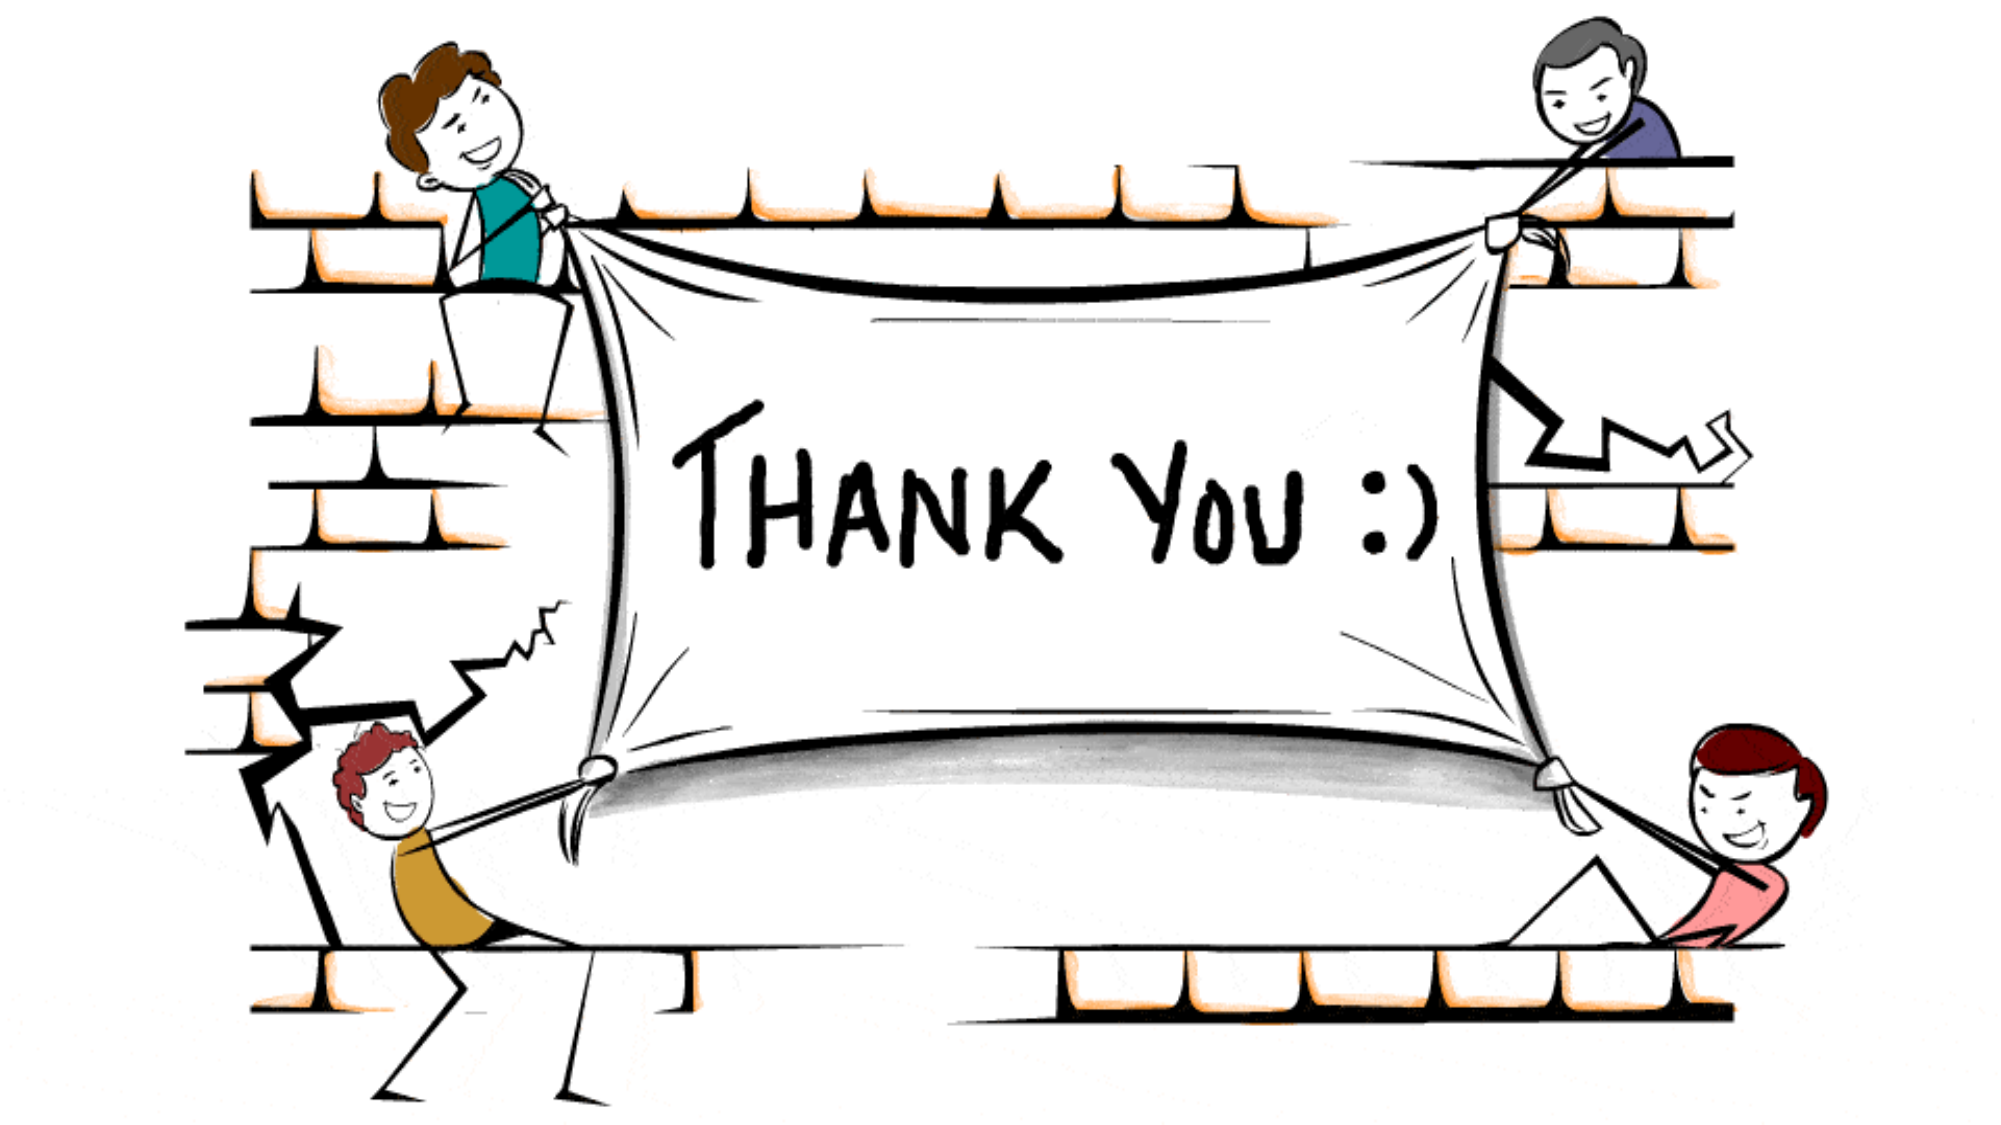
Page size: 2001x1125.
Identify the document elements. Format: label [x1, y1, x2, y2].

list [0, 0, 2000, 1125]
